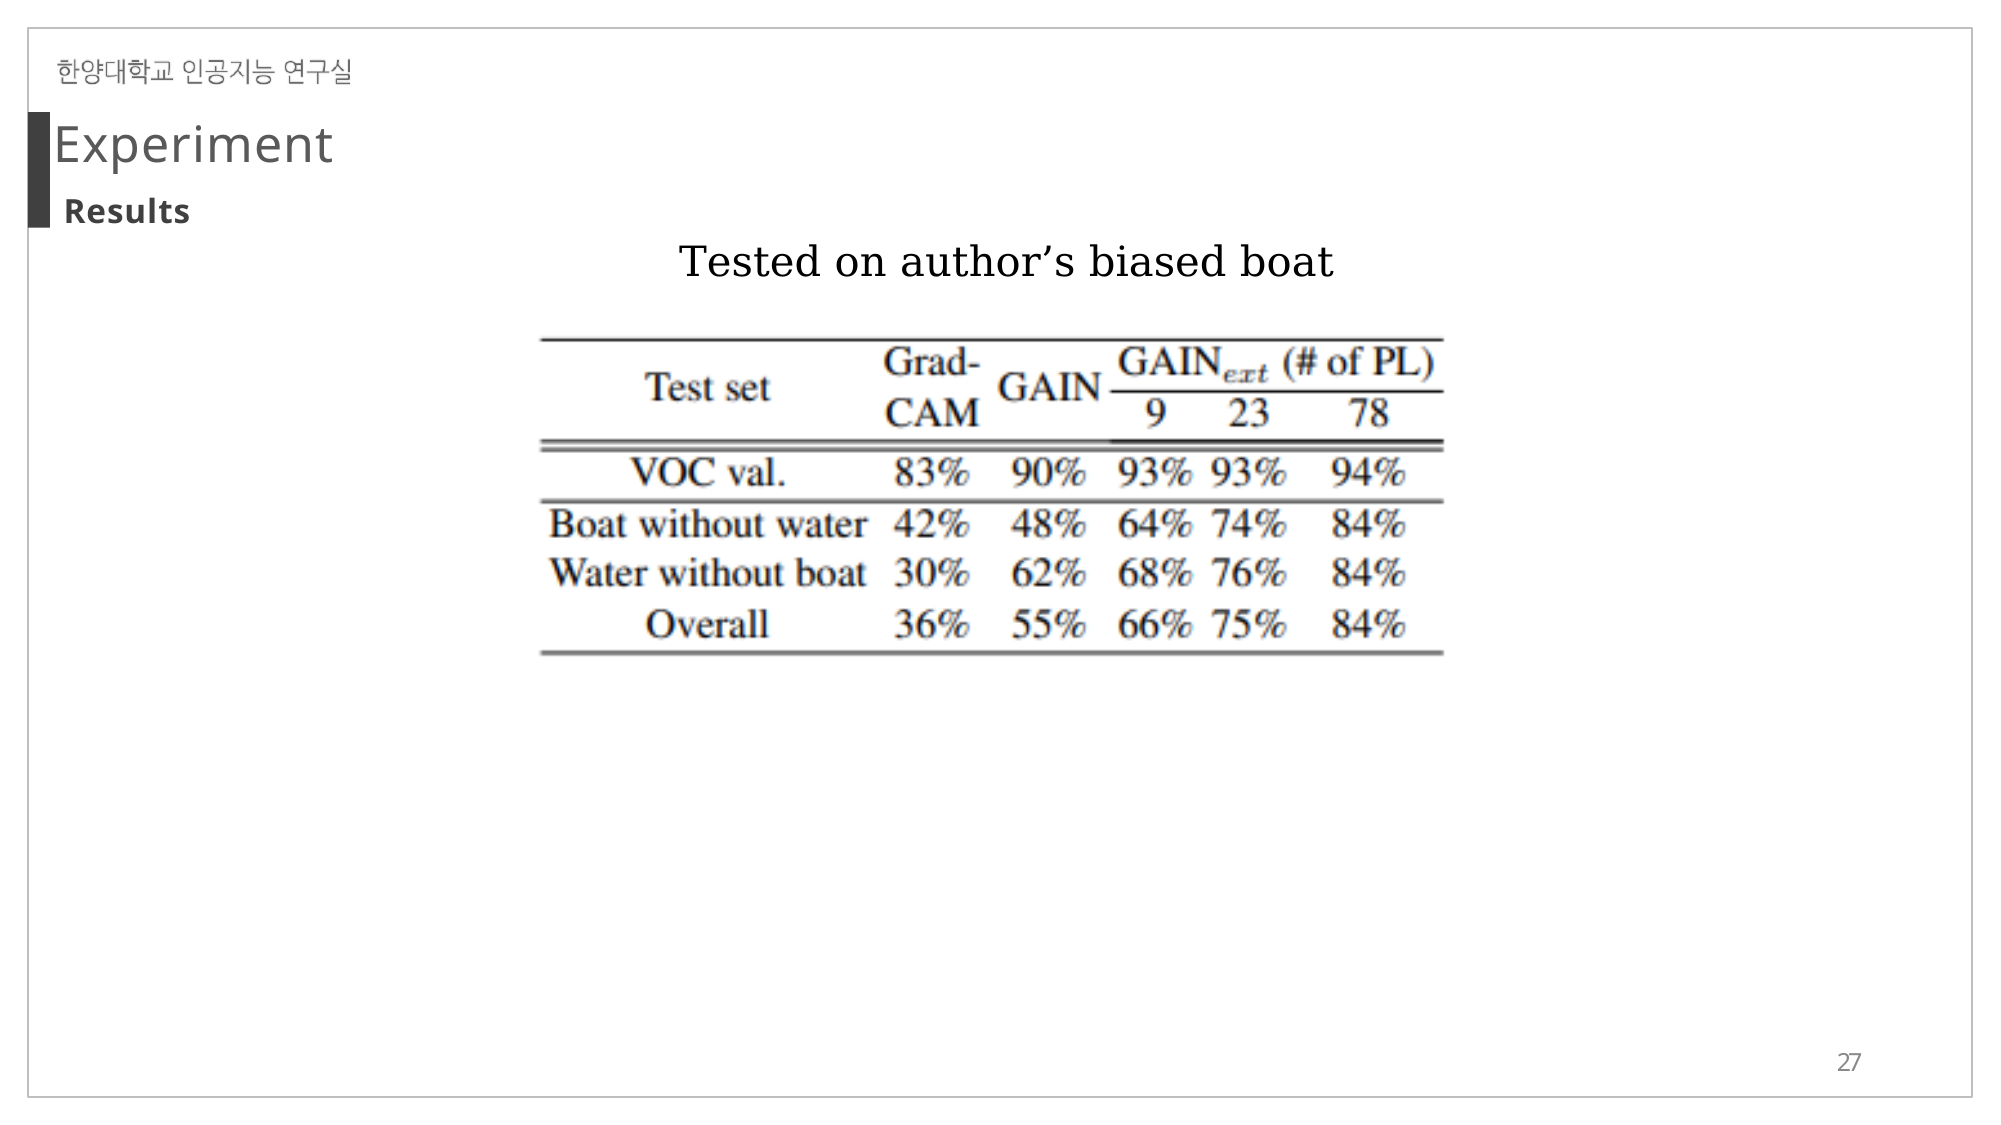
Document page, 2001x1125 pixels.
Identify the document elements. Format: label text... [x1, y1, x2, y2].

text_box [27, 112, 38, 228]
picture [491, 288, 1509, 677]
slide_number 27 [1412, 1042, 1863, 1125]
text_box Experiment Results [38, 112, 593, 249]
text_box Tested on author’s biased boat [664, 227, 1349, 288]
picture [56, 58, 351, 85]
